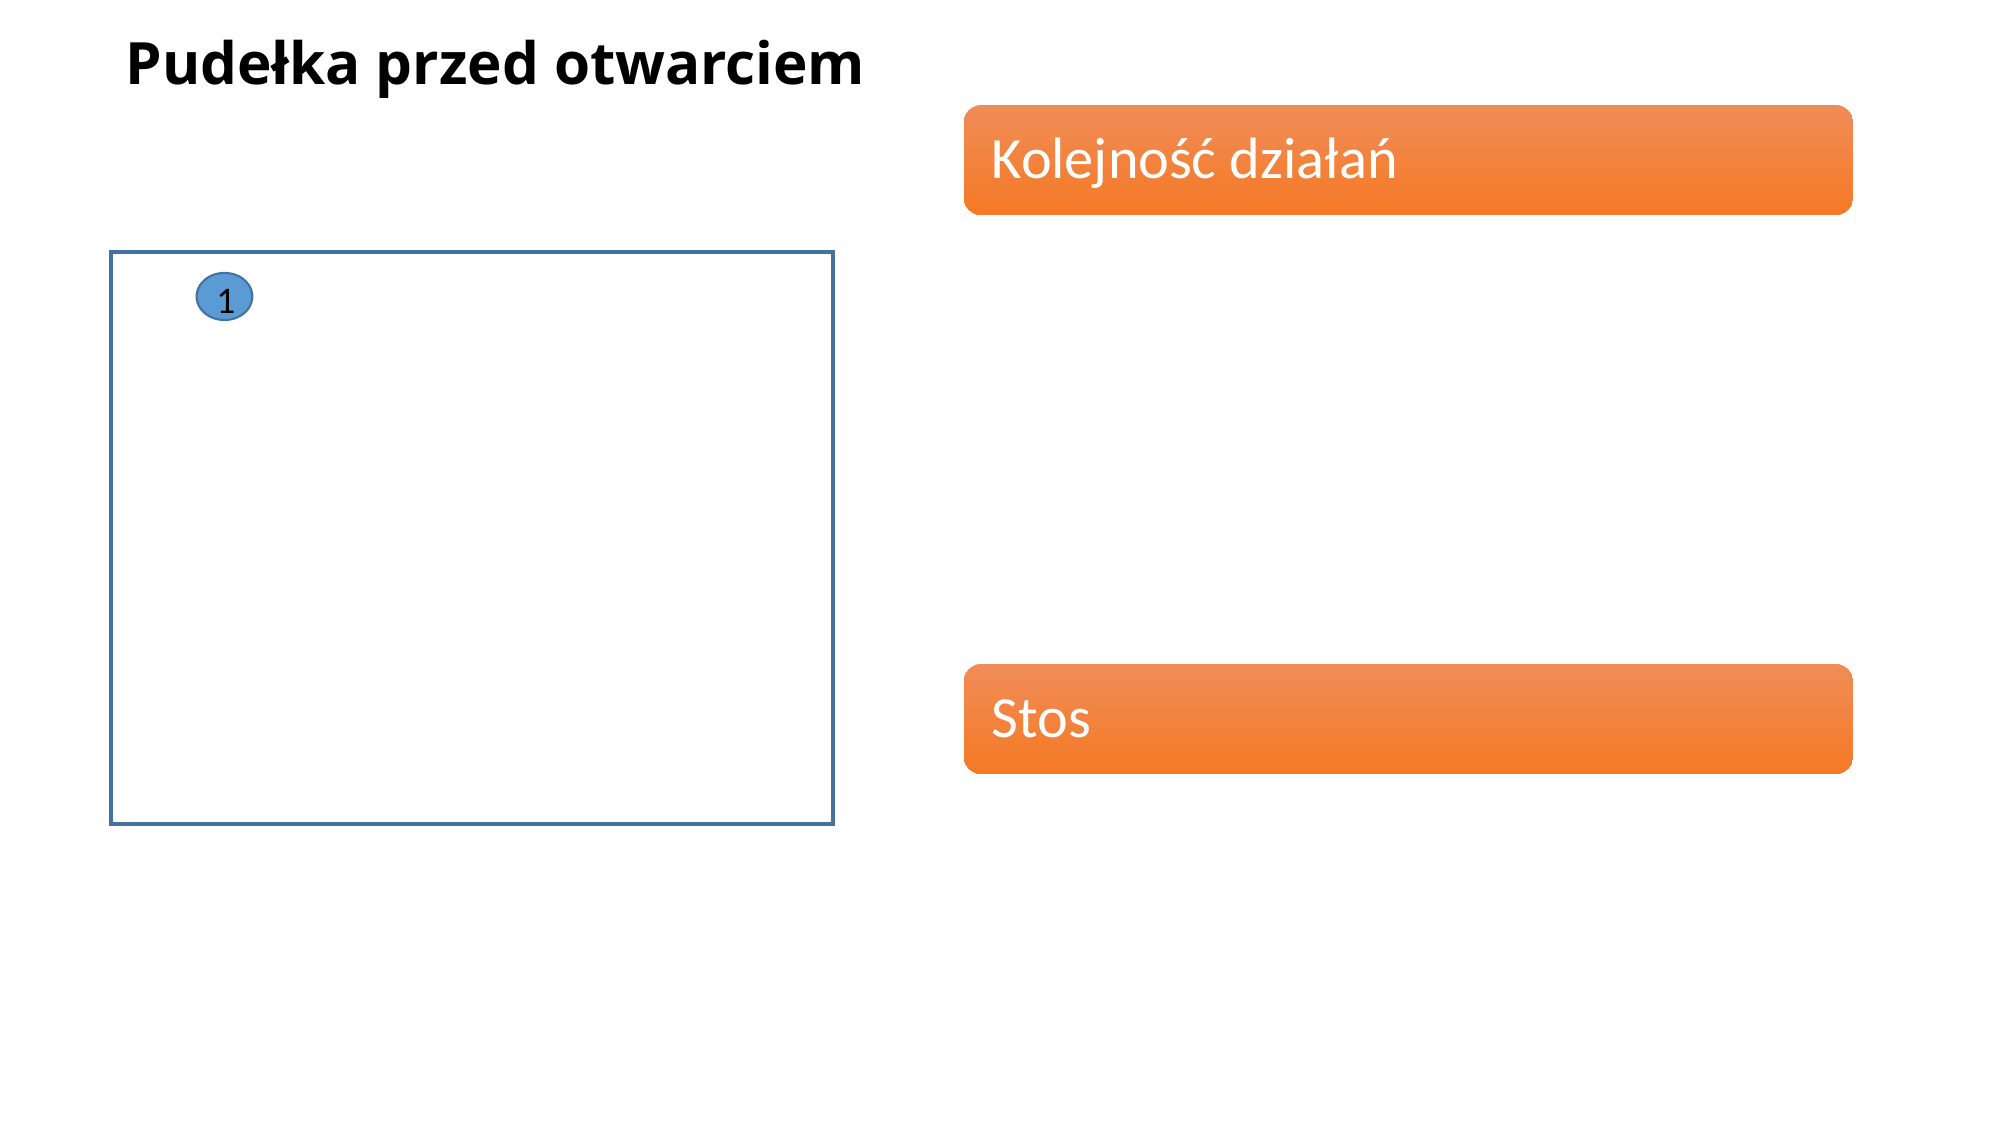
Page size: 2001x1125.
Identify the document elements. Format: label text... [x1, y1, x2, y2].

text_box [963, 104, 1854, 971]
text_box Pudełka przed otwarciem [110, 19, 2000, 104]
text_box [110, 251, 834, 825]
